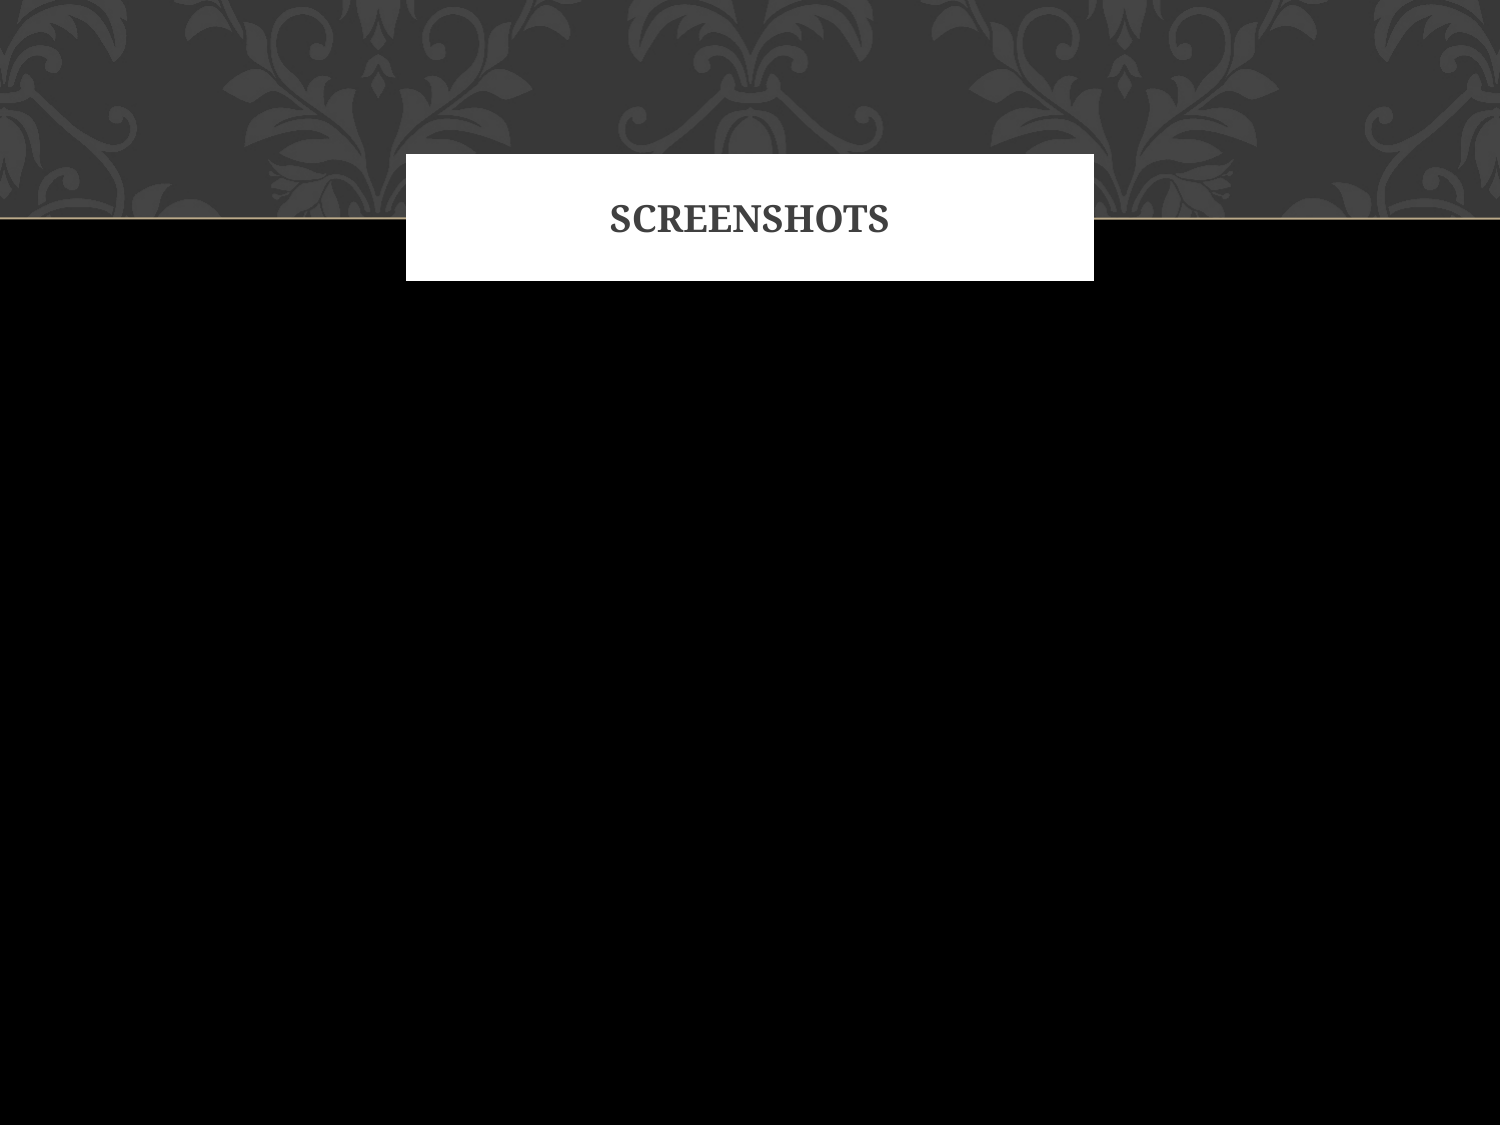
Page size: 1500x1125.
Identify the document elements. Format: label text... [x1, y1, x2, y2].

title Screenshots [406, 154, 1094, 281]
